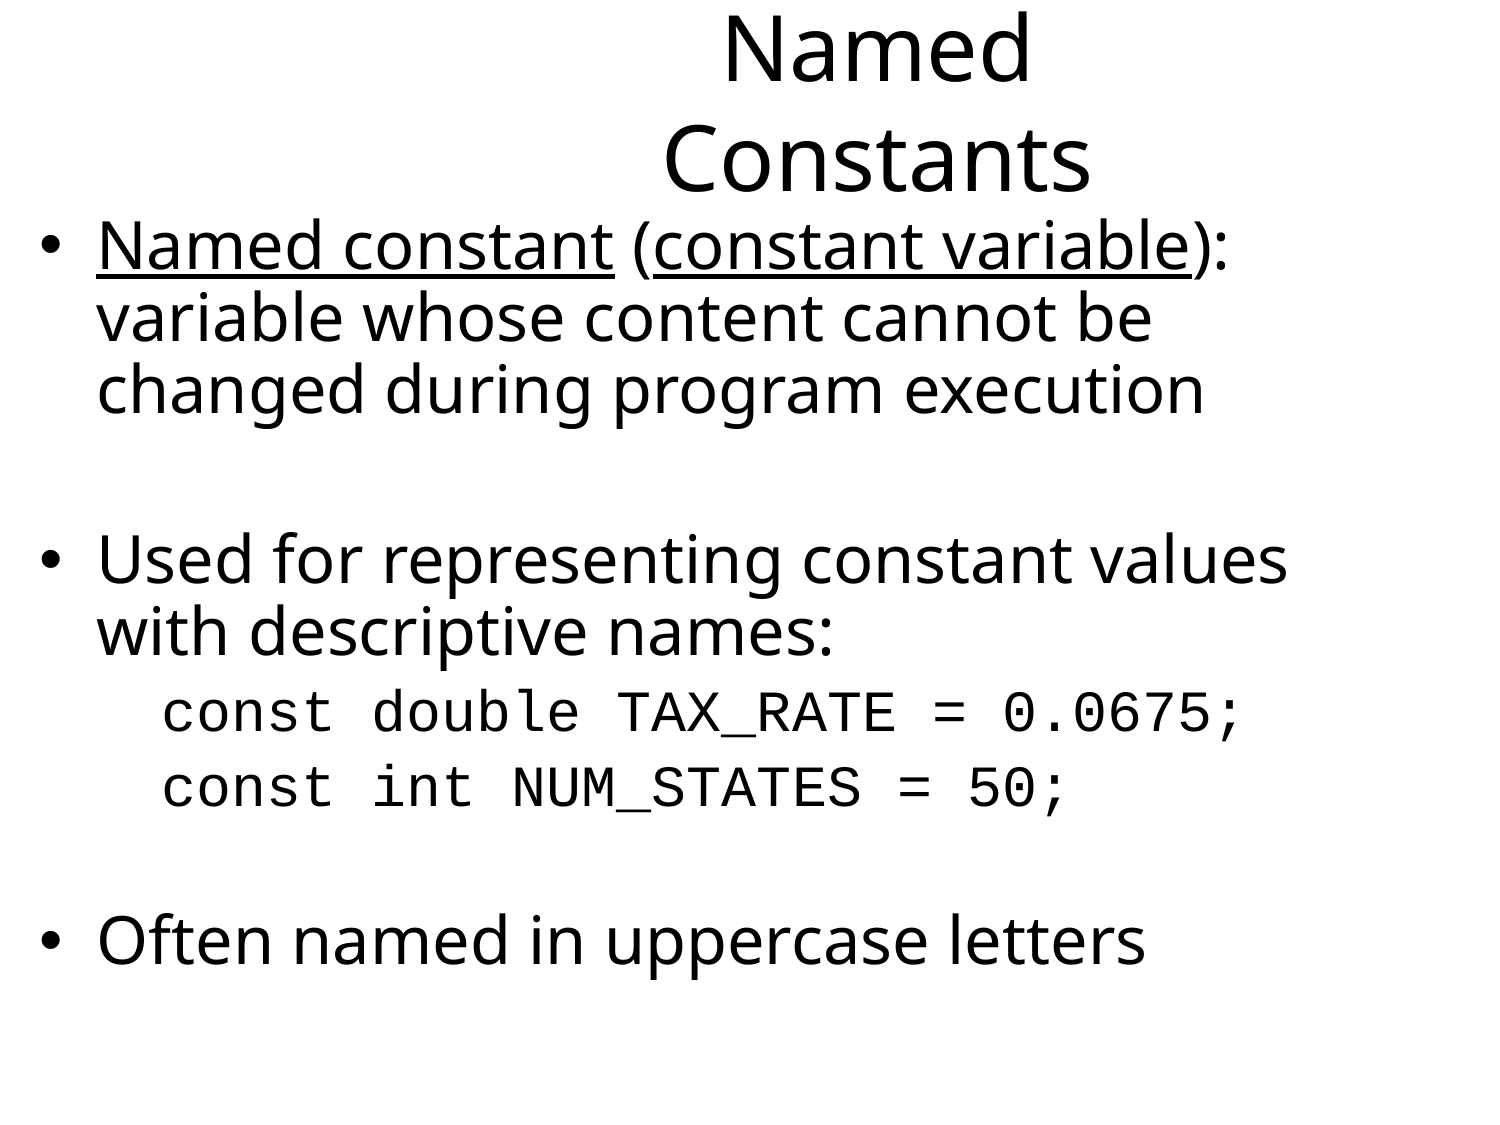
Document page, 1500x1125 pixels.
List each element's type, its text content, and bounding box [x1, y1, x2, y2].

title Named Constants [501, 24, 1254, 175]
list Named constant (constant variable): variable whose content cannot be changed during program execution Used for representing constant values with descriptive names: const double TAX_RATE = 0.0675; const int NUM_STATES = 50; Often named in uppercase letters [24, 204, 1450, 1038]
